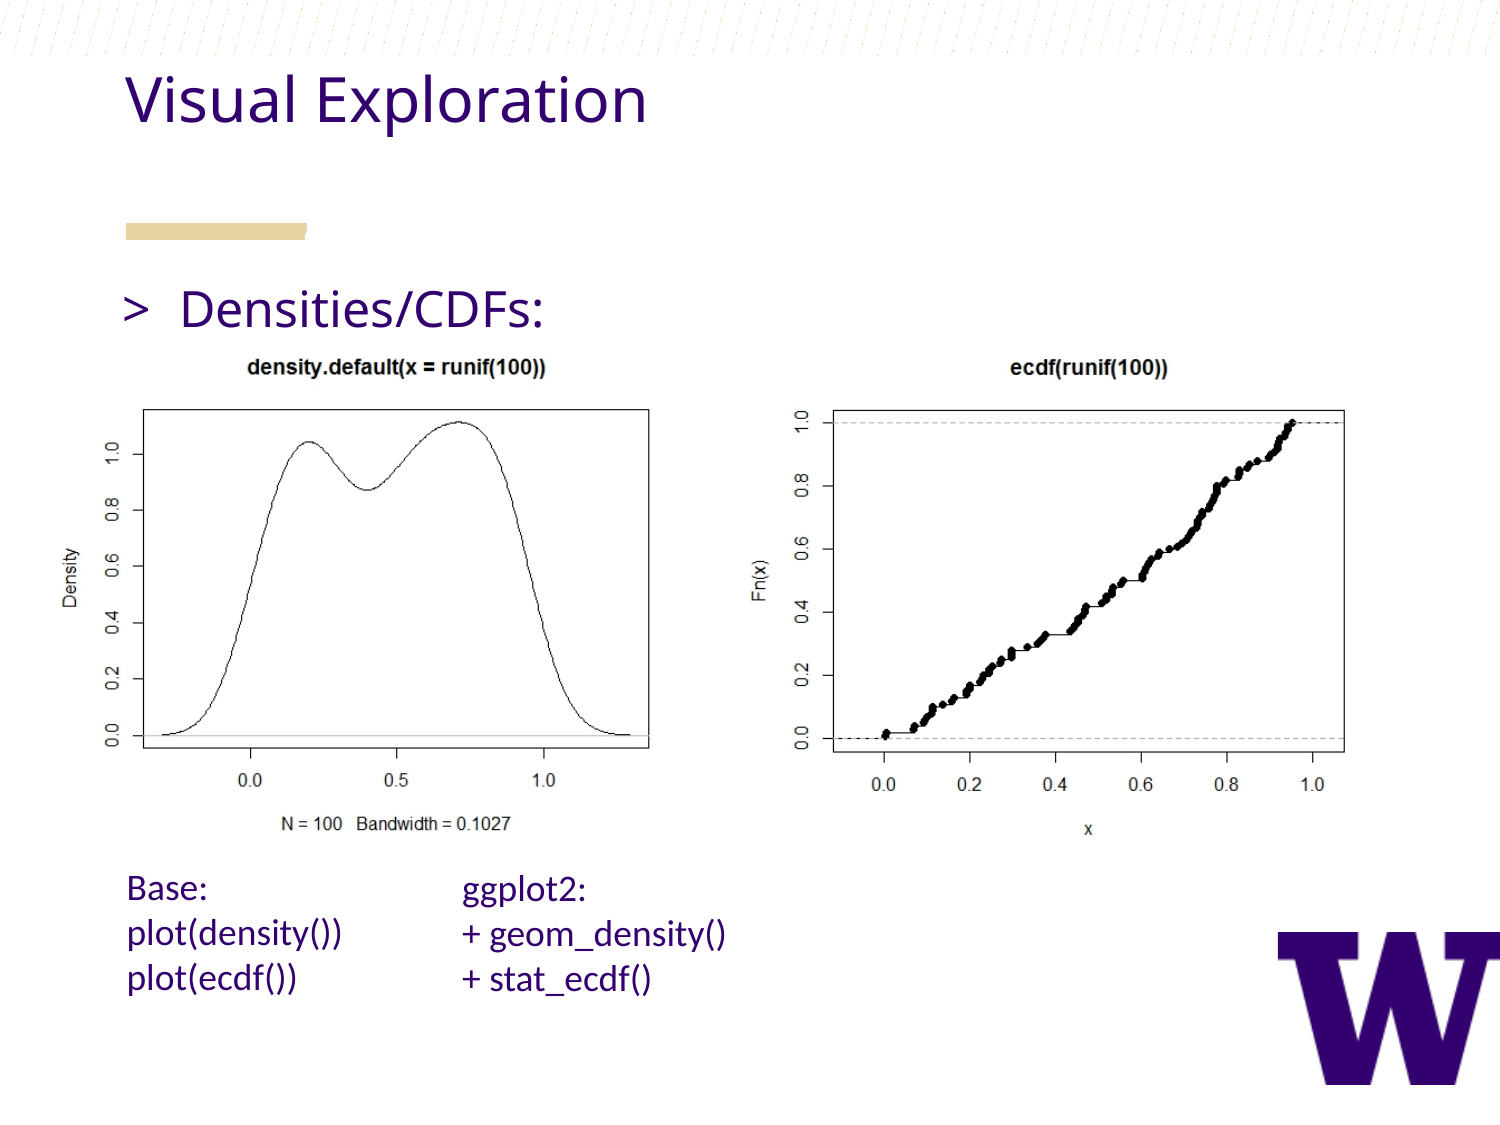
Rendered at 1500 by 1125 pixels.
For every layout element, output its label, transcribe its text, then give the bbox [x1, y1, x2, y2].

picture [0, 0, 1500, 56]
picture [745, 322, 1390, 863]
list Visual Exploration [110, 60, 1453, 224]
text_box ggplot2: + geom_density() + stat_ecdf() [447, 856, 743, 1051]
list Densities/CDFs: [108, 270, 1453, 357]
picture [56, 322, 695, 857]
text_box Base: plot(density()) plot(ecdf()) [111, 865, 359, 1006]
